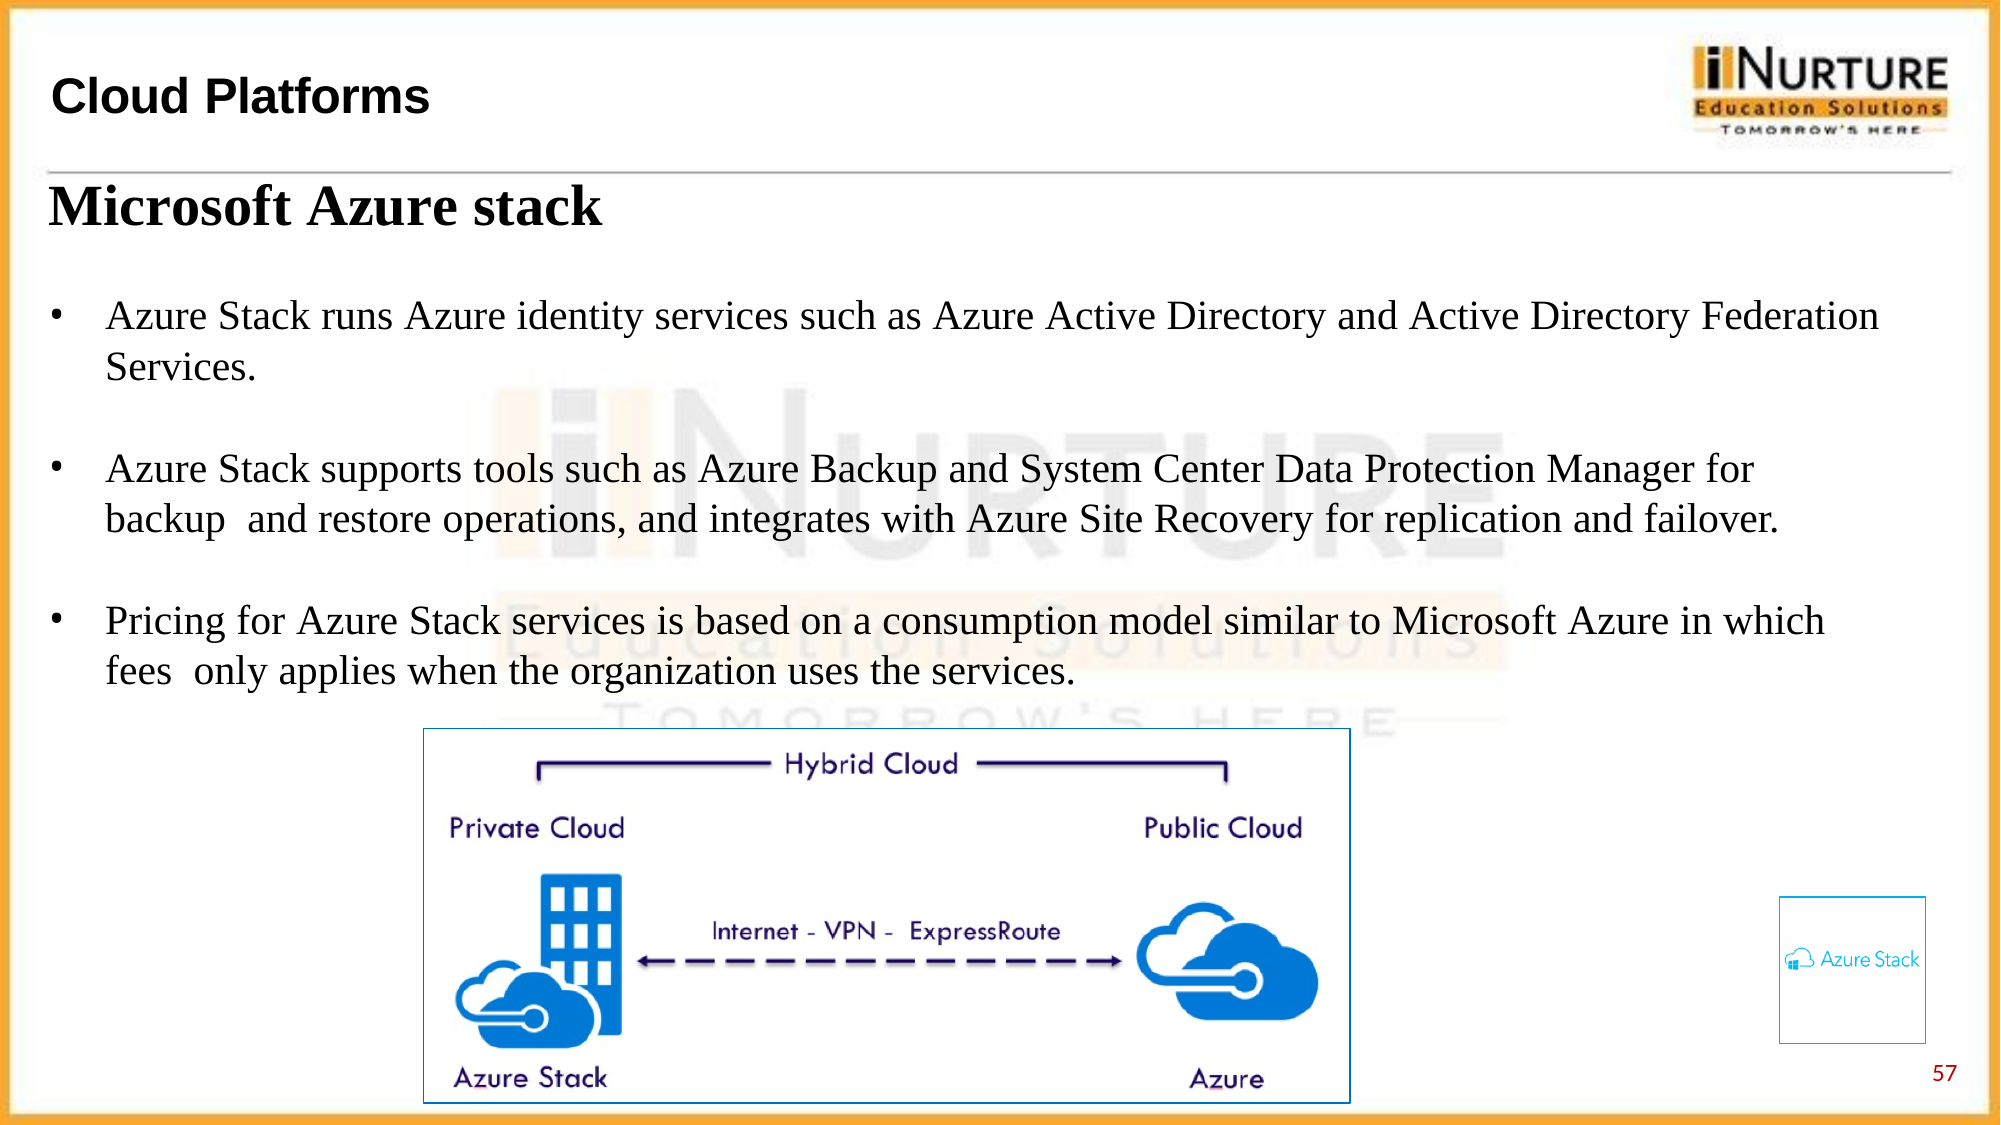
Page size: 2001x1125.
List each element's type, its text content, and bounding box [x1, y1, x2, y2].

text_box Microsoft Azure stack Azure Stack runs Azure identity services such as Azure Active Directory and Active Directory Federation Services. Azure Stack supports tools such as Azure Backup and System Center Data Protection Manager for backup and restore operations, and integrates with Azure Site Recovery for replication and failover. Pricing for Azure Stack services is based on a consumption model similar to Microsoft Azure in which fees only applies when the organization uses the services. [46, 165, 1892, 693]
slide_number 43 [1925, 1060, 1964, 1125]
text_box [1778, 896, 1927, 1045]
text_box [422, 727, 1352, 1105]
title Cloud Platforms [48, 61, 433, 251]
picture [0, 0, 2000, 1125]
